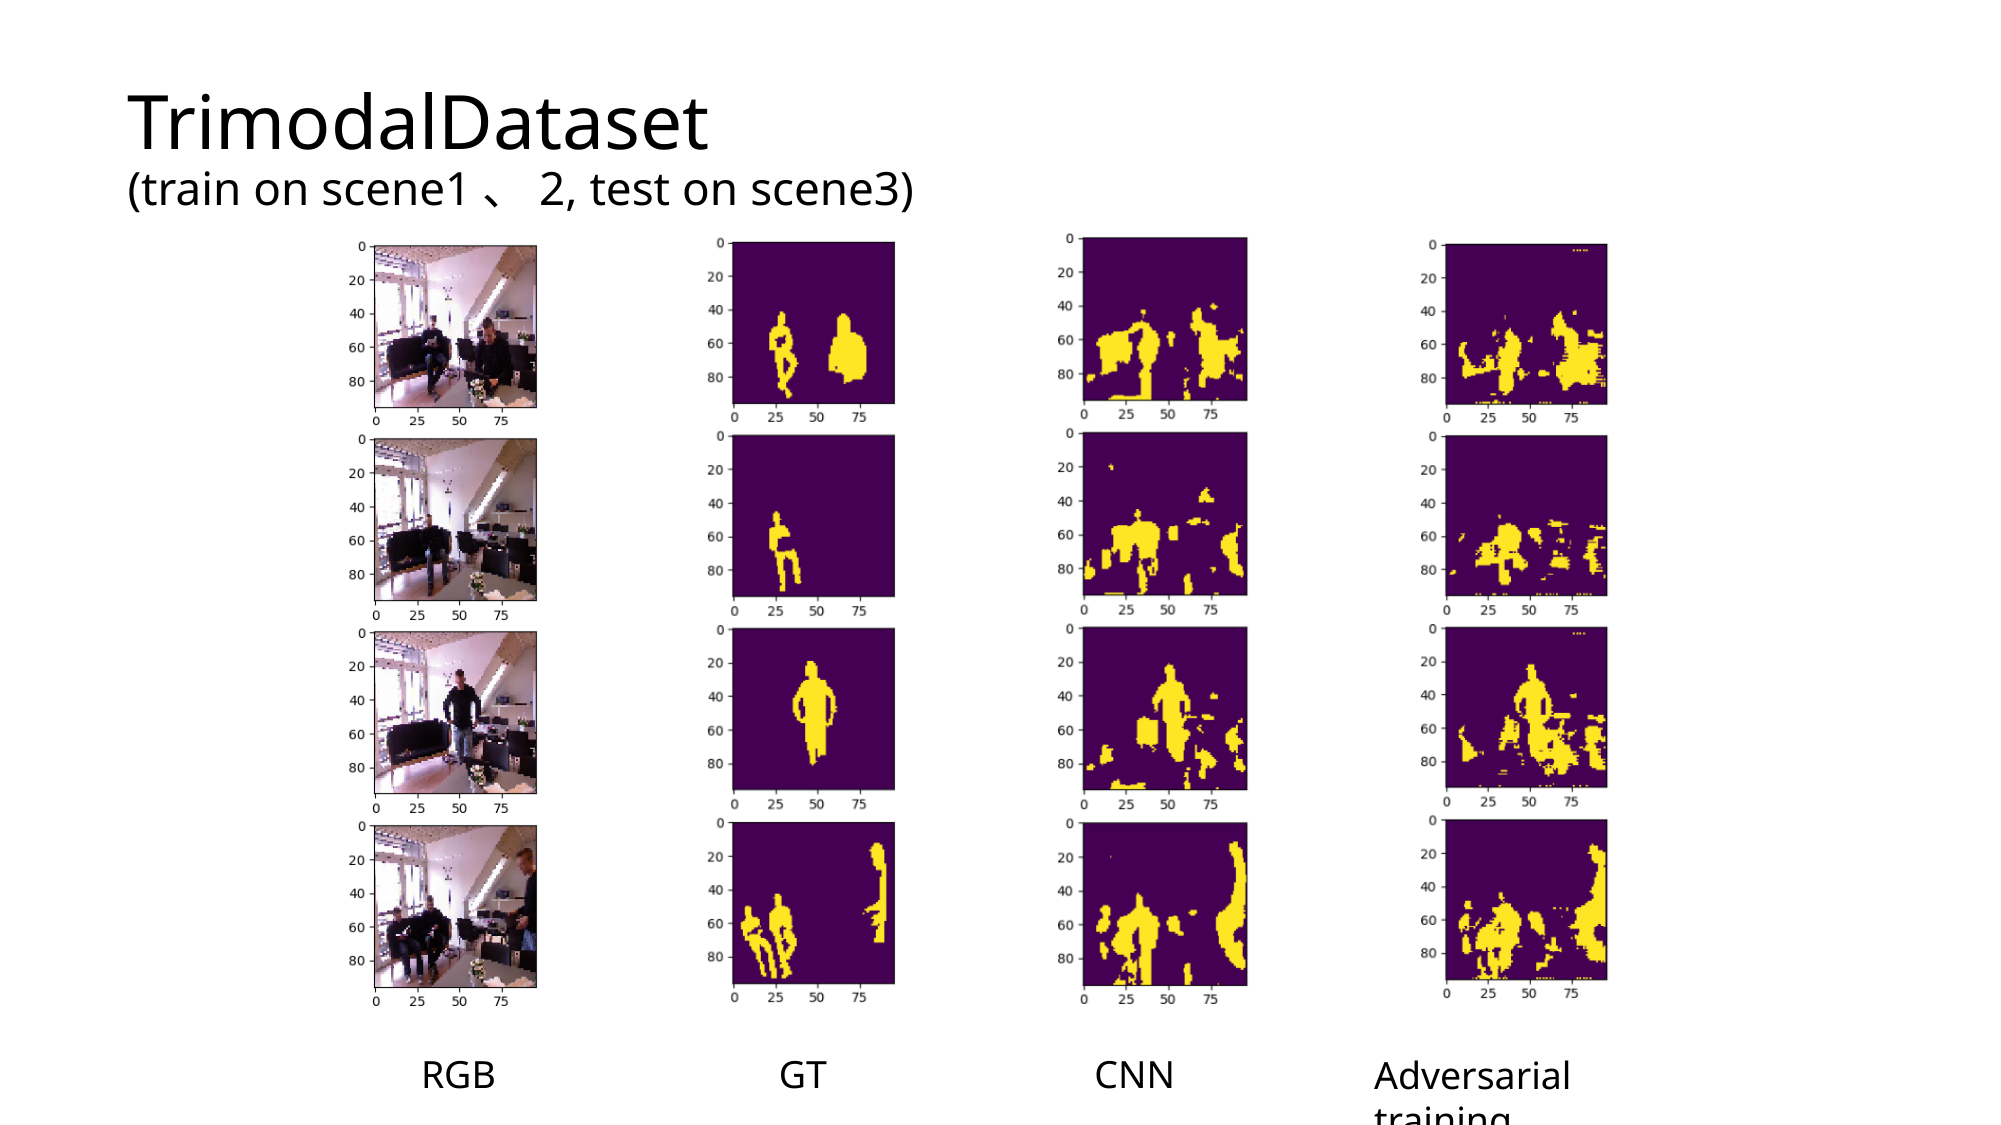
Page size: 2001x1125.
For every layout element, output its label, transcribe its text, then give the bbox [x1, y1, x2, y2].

picture [1397, 224, 1623, 1019]
picture [1038, 224, 1269, 1019]
text_box RGB [406, 1043, 525, 1104]
text_box GT [706, 1043, 900, 1104]
text_box CNN [1038, 1043, 1232, 1104]
picture [330, 224, 557, 1019]
picture [687, 224, 916, 1019]
title TrimodalDataset (train on scene1、2, test on scene3) [112, 76, 1838, 225]
text_box Adversarial training [1359, 1044, 1713, 1125]
